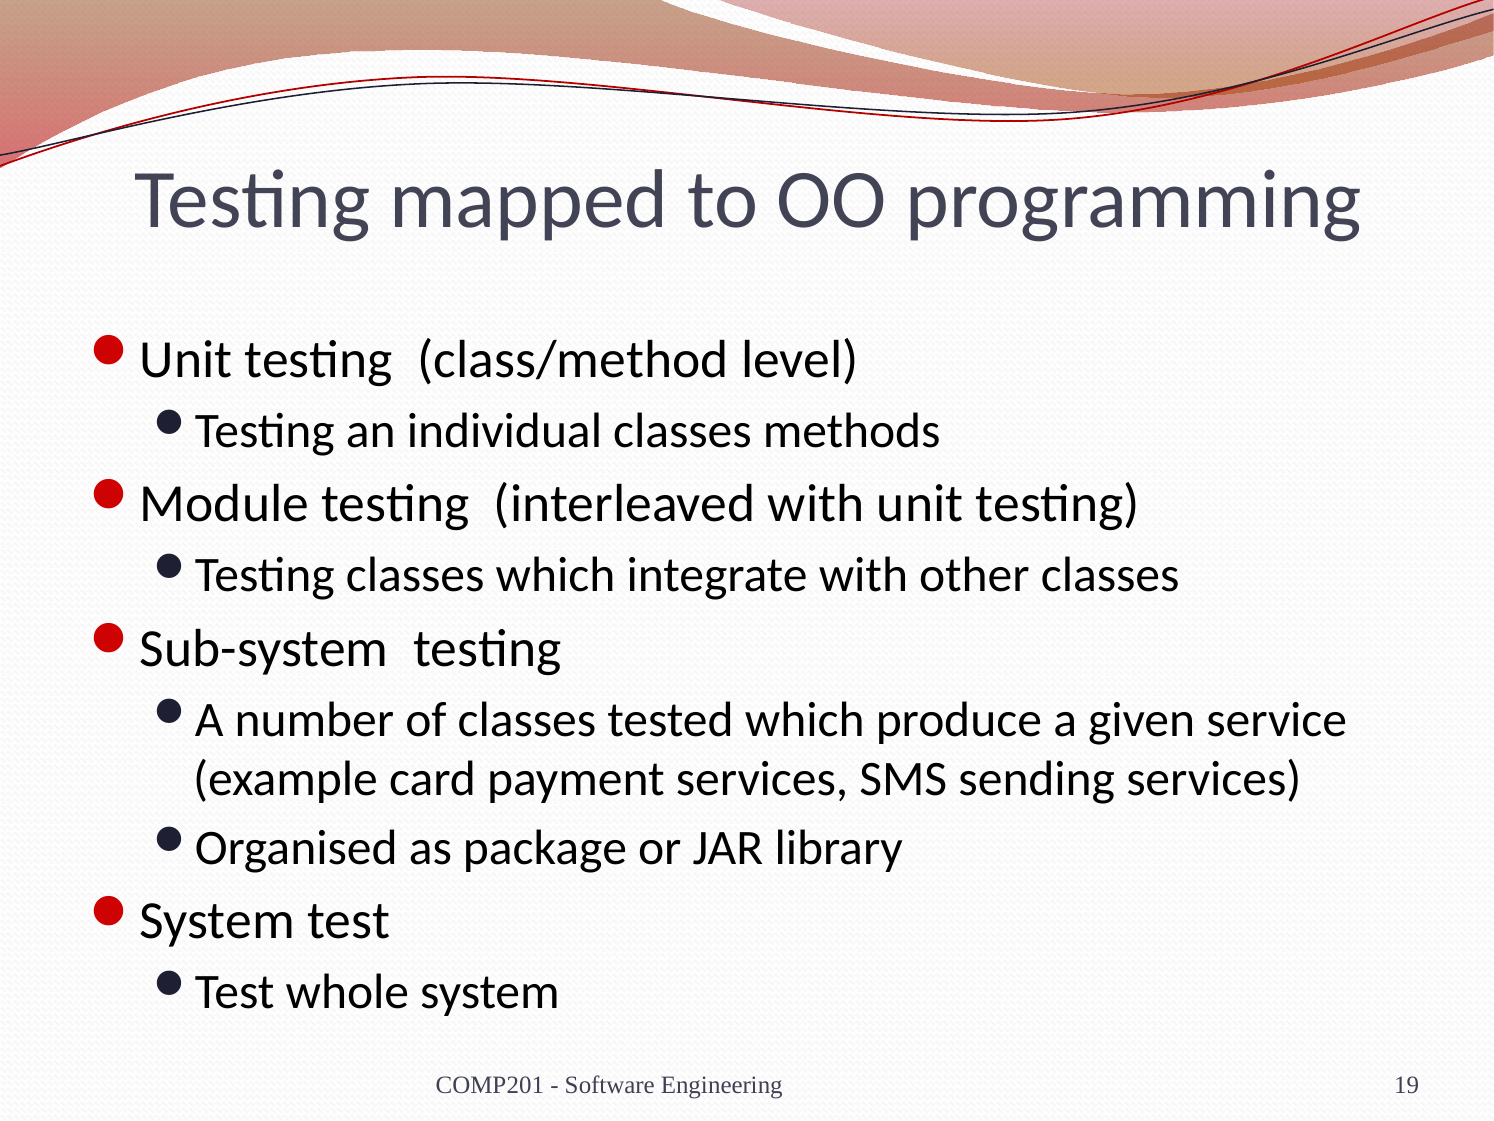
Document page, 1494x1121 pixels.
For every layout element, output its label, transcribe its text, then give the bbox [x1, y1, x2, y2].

list Unit testing (class/method level) Testing an individual classes methods Module testing (interleaved with unit testing) Testing classes which integrate with other classes Sub-system testing A number of classes tested which produce a given service (example card payment services, SMS sending services) Organised as package or JAR library System test Test whole system [74, 316, 1420, 1034]
footer COMP201 - Software Engineering [435, 1038, 984, 1099]
slide_number 19 [1294, 1038, 1420, 1099]
title Testing mapped to OO programming [78, 115, 1419, 244]
